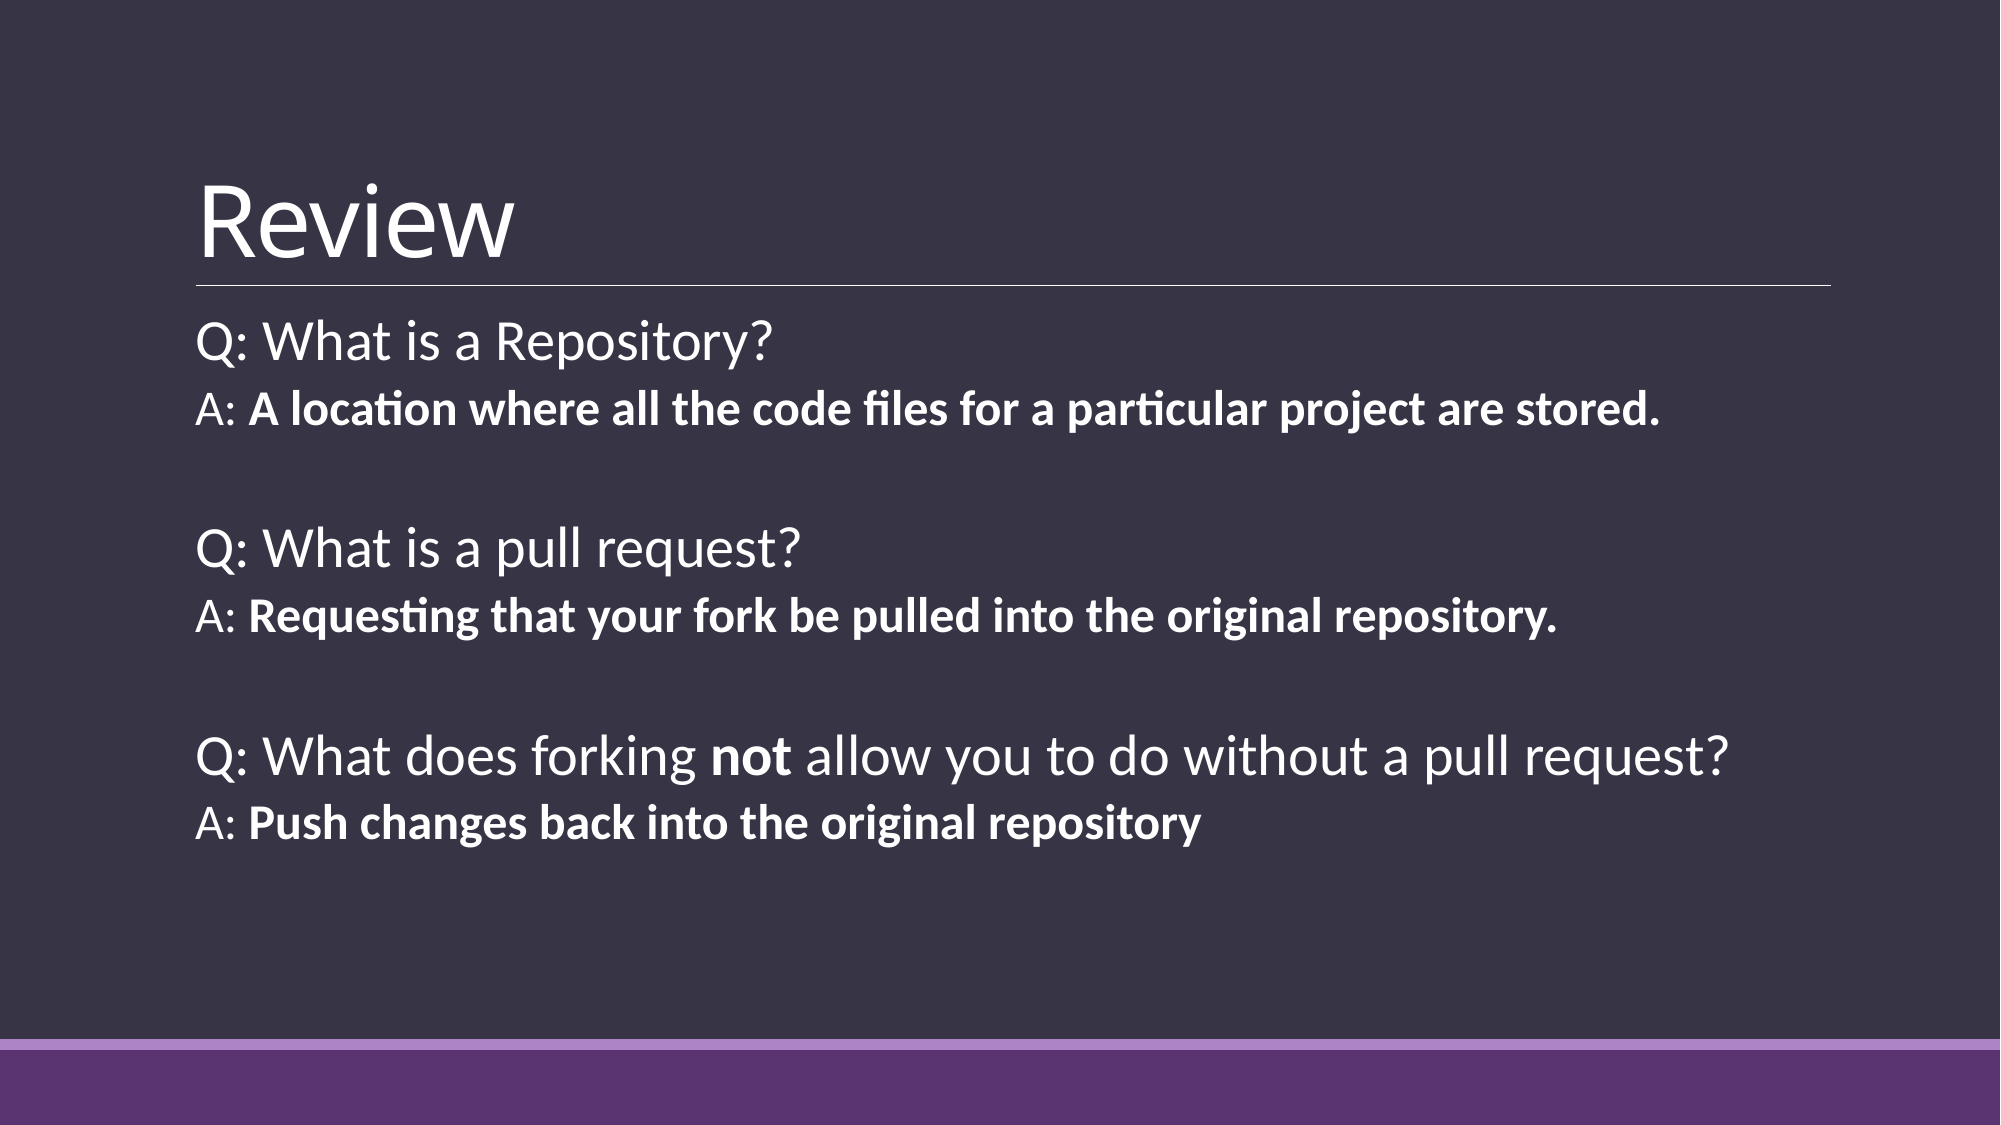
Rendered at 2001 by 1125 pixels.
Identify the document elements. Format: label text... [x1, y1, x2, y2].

text_box Q: What is a pull request? [179, 510, 1830, 601]
text_box A: Requesting that your fork be pulled into the original repository. [179, 581, 1650, 673]
text_box A: Push changes back into the original repository [179, 789, 1802, 880]
text_box Q: What does forking not allow you to do without a pull request? [179, 717, 1830, 808]
title Review [180, 47, 1830, 285]
list Q: What is a Repository? [180, 302, 961, 374]
text_box A: A location where all the code files for a particular project are stored. [179, 374, 1963, 465]
